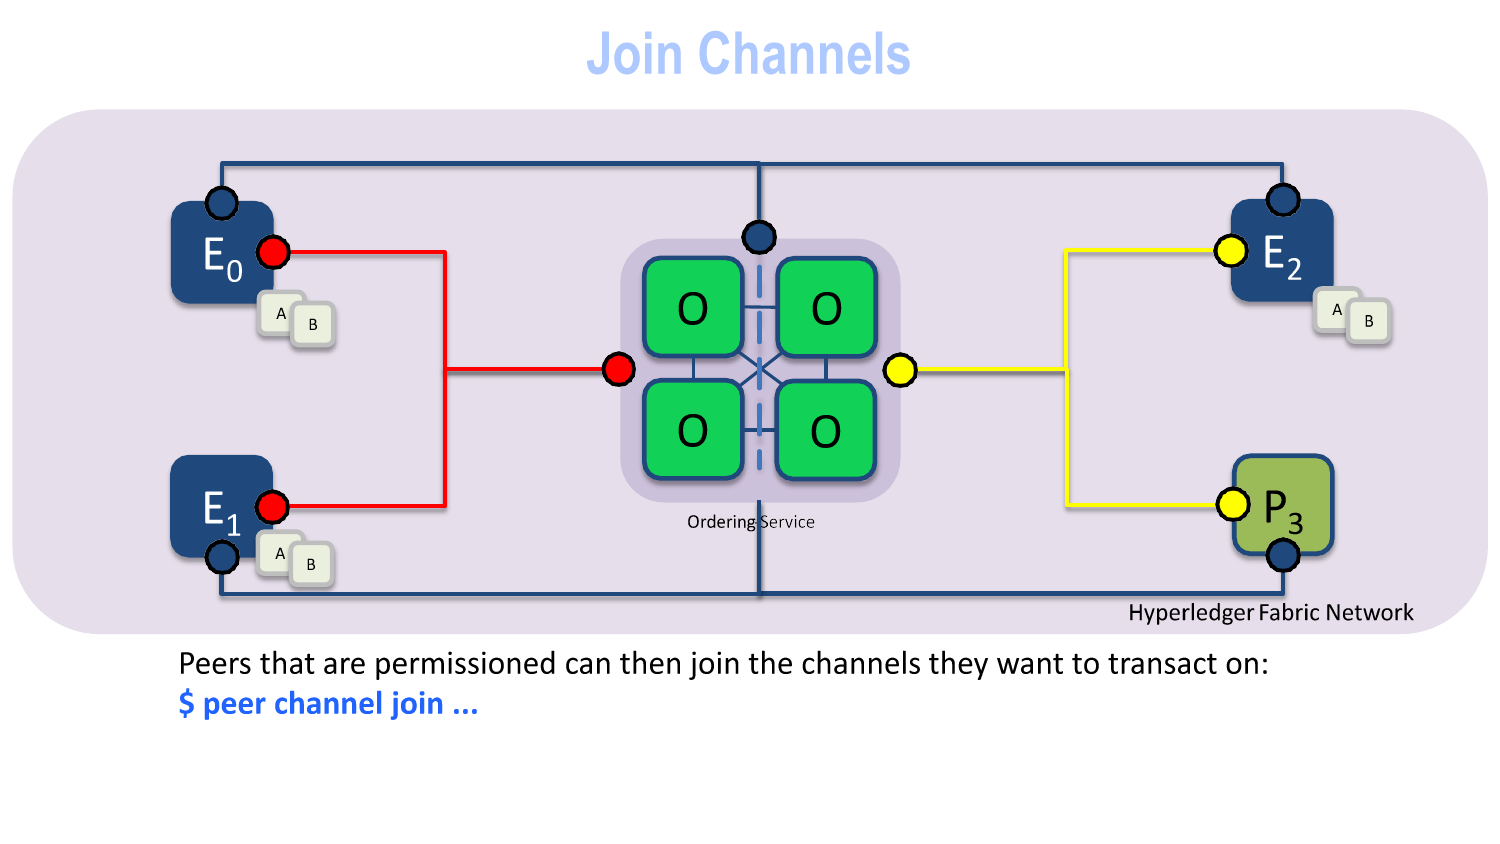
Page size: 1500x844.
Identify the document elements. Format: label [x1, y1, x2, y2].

picture [586, 19, 937, 87]
text_box [12, 109, 1489, 723]
